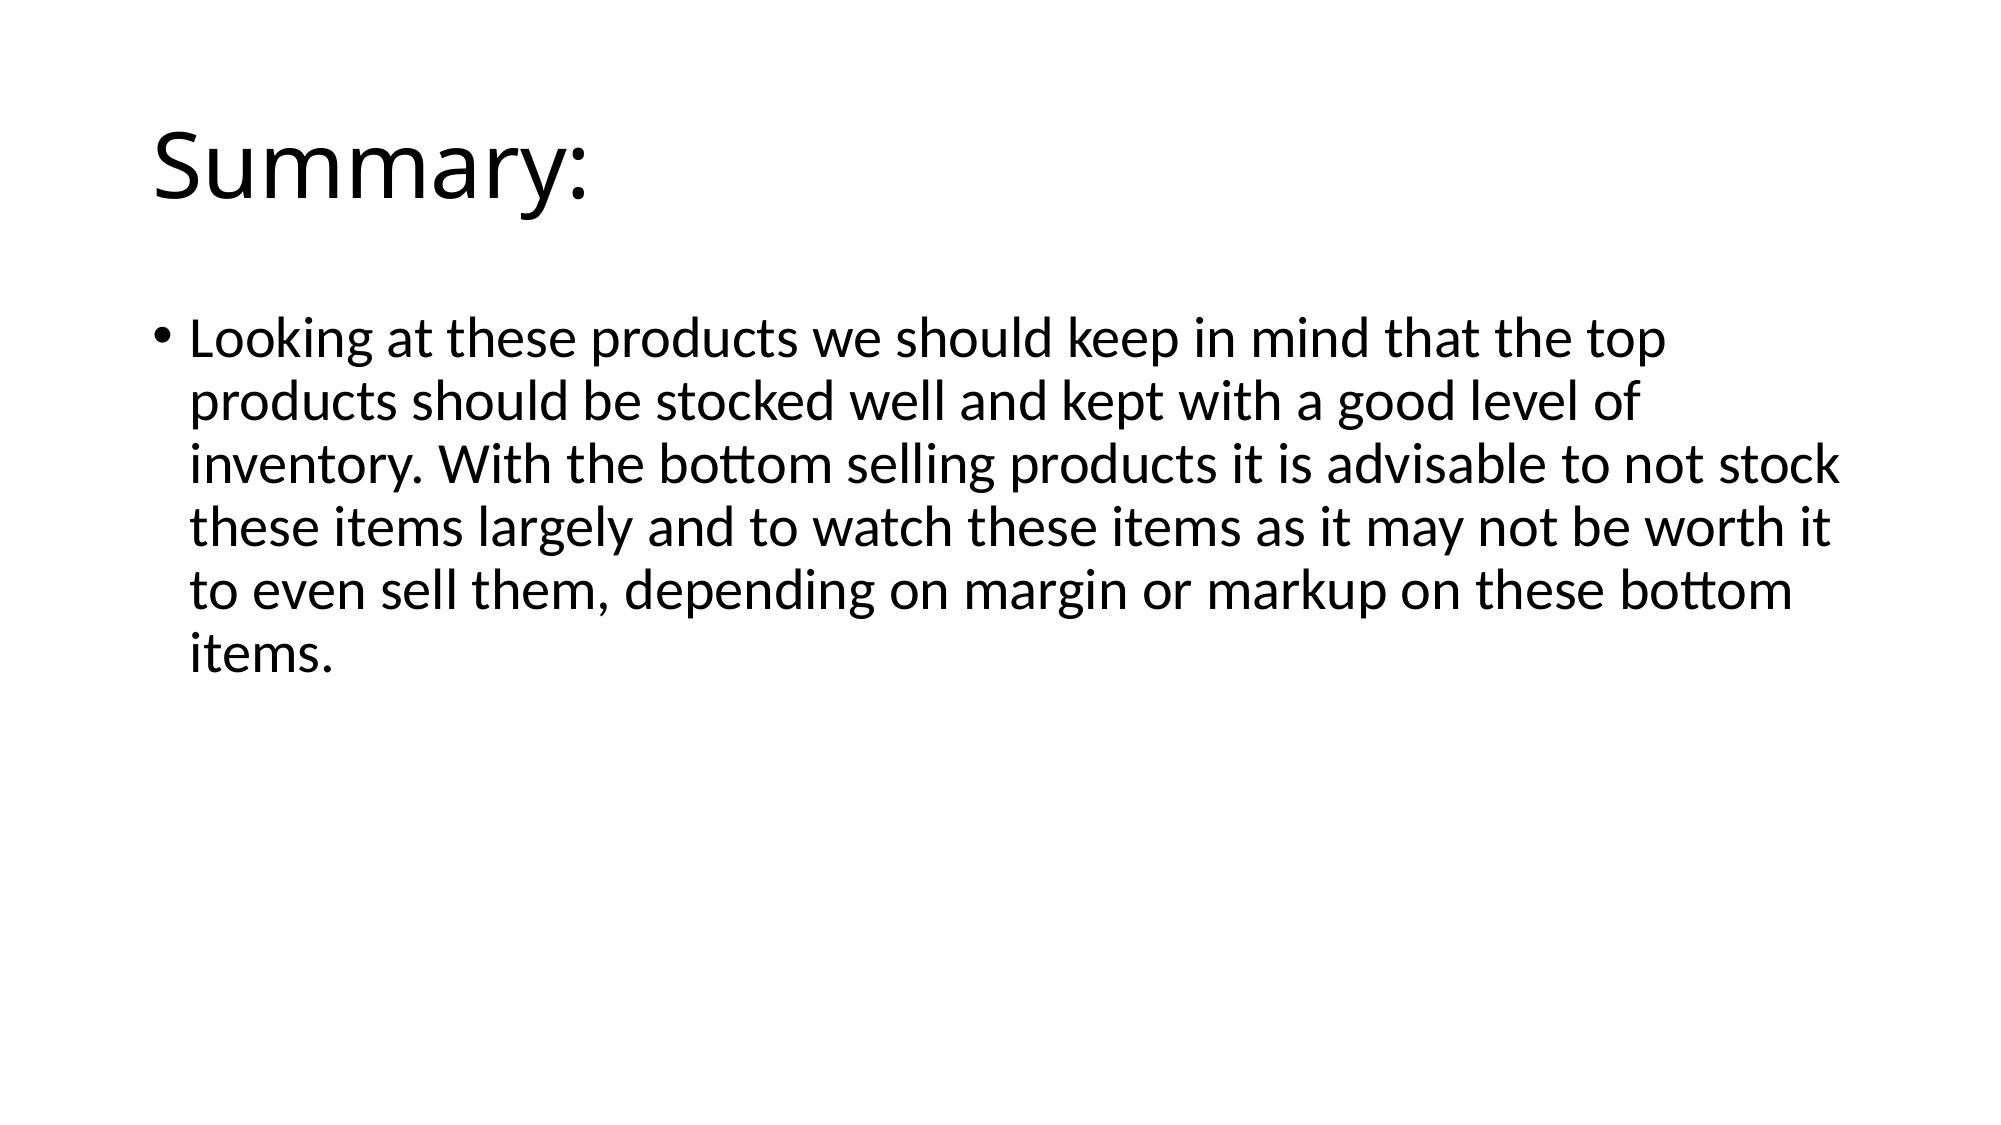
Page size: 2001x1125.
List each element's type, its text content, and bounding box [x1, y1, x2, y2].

list Looking at these products we should keep in mind that the top products should be stocked well and kept with a good level of inventory. With the bottom selling products it is advisable to not stock these items largely and to watch these items as it may not be worth it to even sell them, depending on margin or markup on these bottom items. [137, 299, 1863, 1014]
title Summary: [137, 59, 1863, 278]
